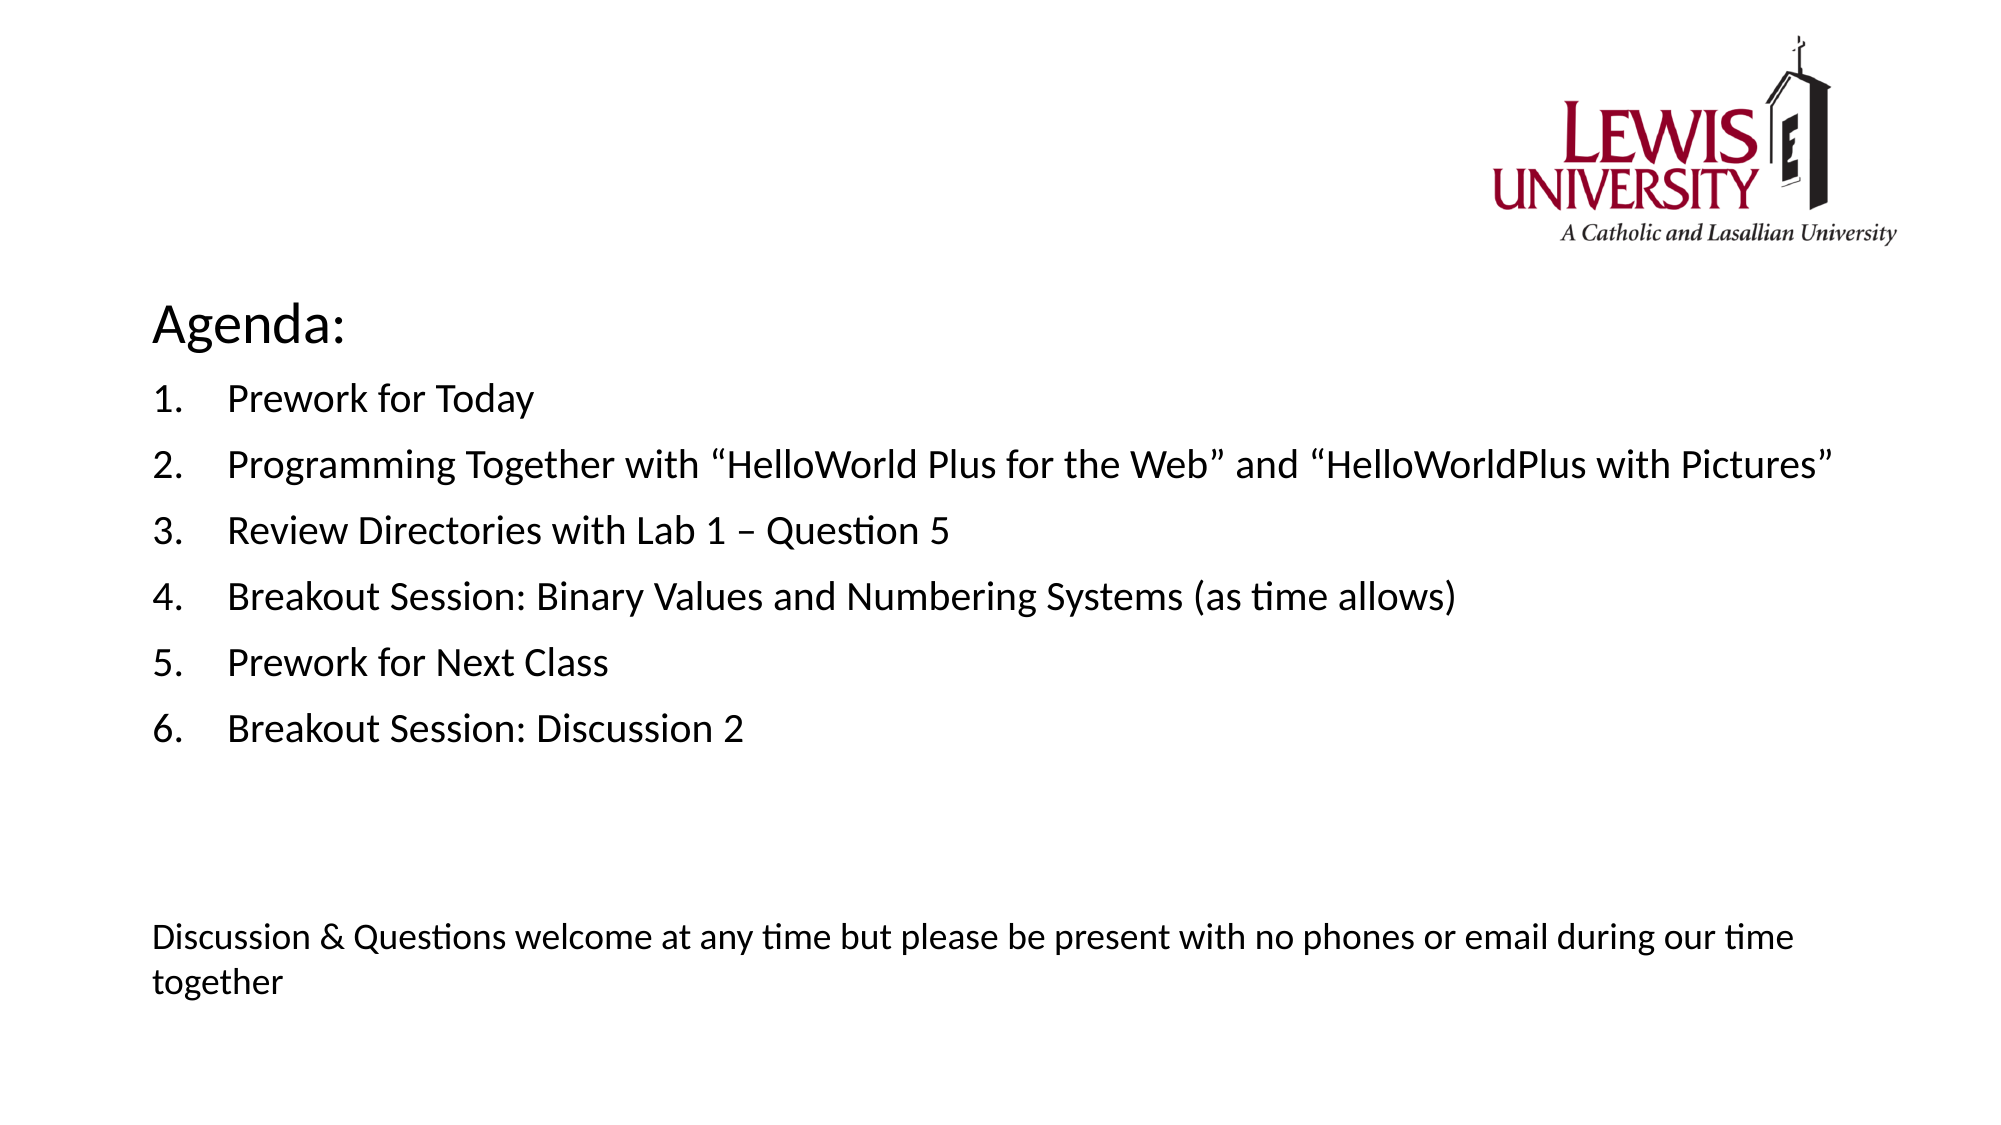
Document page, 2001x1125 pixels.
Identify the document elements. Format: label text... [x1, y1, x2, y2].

list Agenda: Prework for Today Programming Together with “HelloWorld Plus for the Web” and “HelloWorldPlus with Pictures” Review Directories with Lab 1 – Question 5 Breakout Session: Binary Values and Numbering Systems (as time allows) Prework for Next Class Breakout Session: Discussion 2 [137, 285, 1863, 904]
text_box Discussion & Questions welcome at any time but please be present with no phones or email during our time together [137, 904, 1903, 1010]
picture [1466, 25, 1903, 250]
